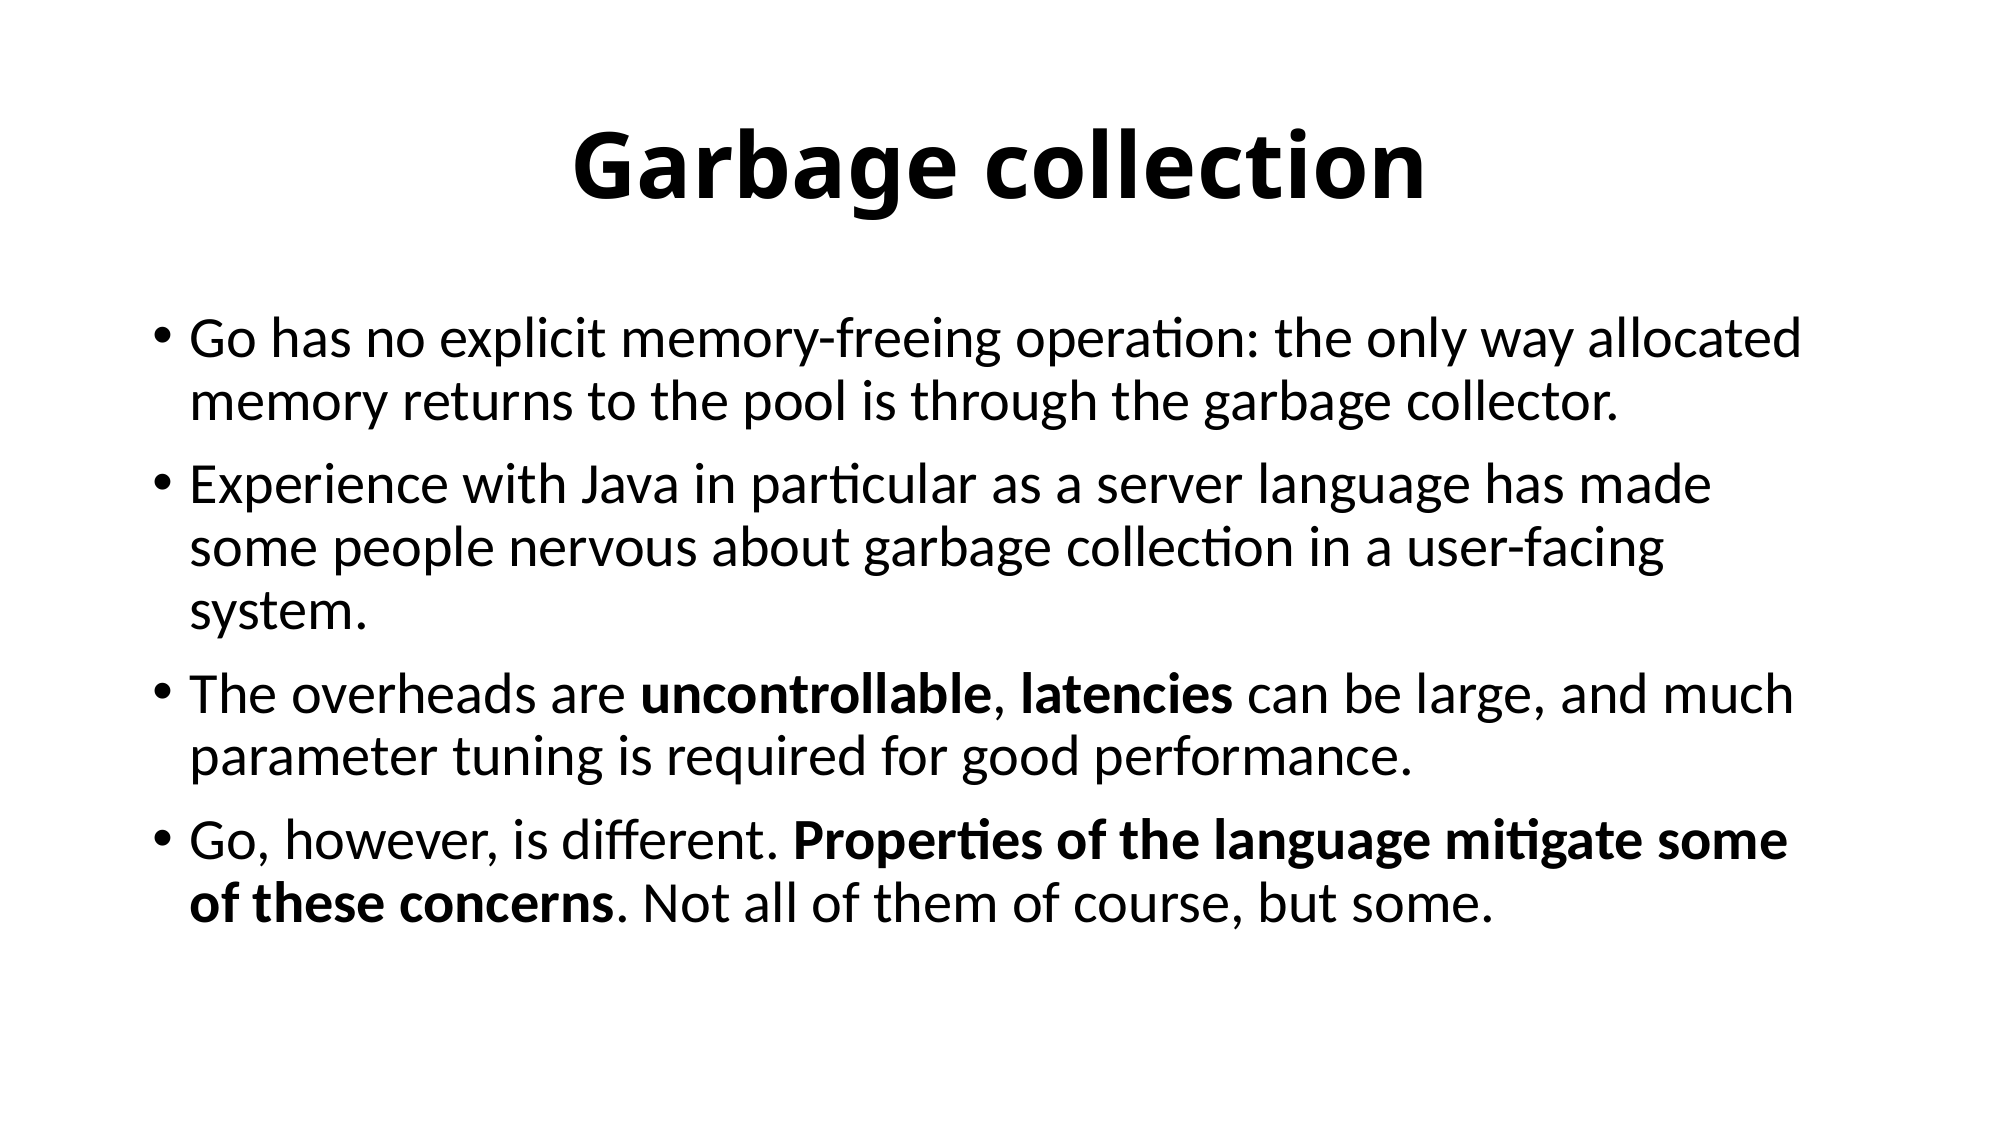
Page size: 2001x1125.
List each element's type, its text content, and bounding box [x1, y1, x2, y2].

title Garbage collection [137, 59, 1863, 278]
list Go has no explicit memory-freeing operation: the only way allocated memory returns to the pool is through the garbage collector. Experience with Java in particular as a server language has made some people nervous about garbage collection in a user-facing system. The overheads are uncontrollable, latencies can be large, and much parameter tuning is required for good performance. Go, however, is different. Properties of the language mitigate some of these concerns. Not all of them of course, but some. [137, 299, 1863, 1014]
